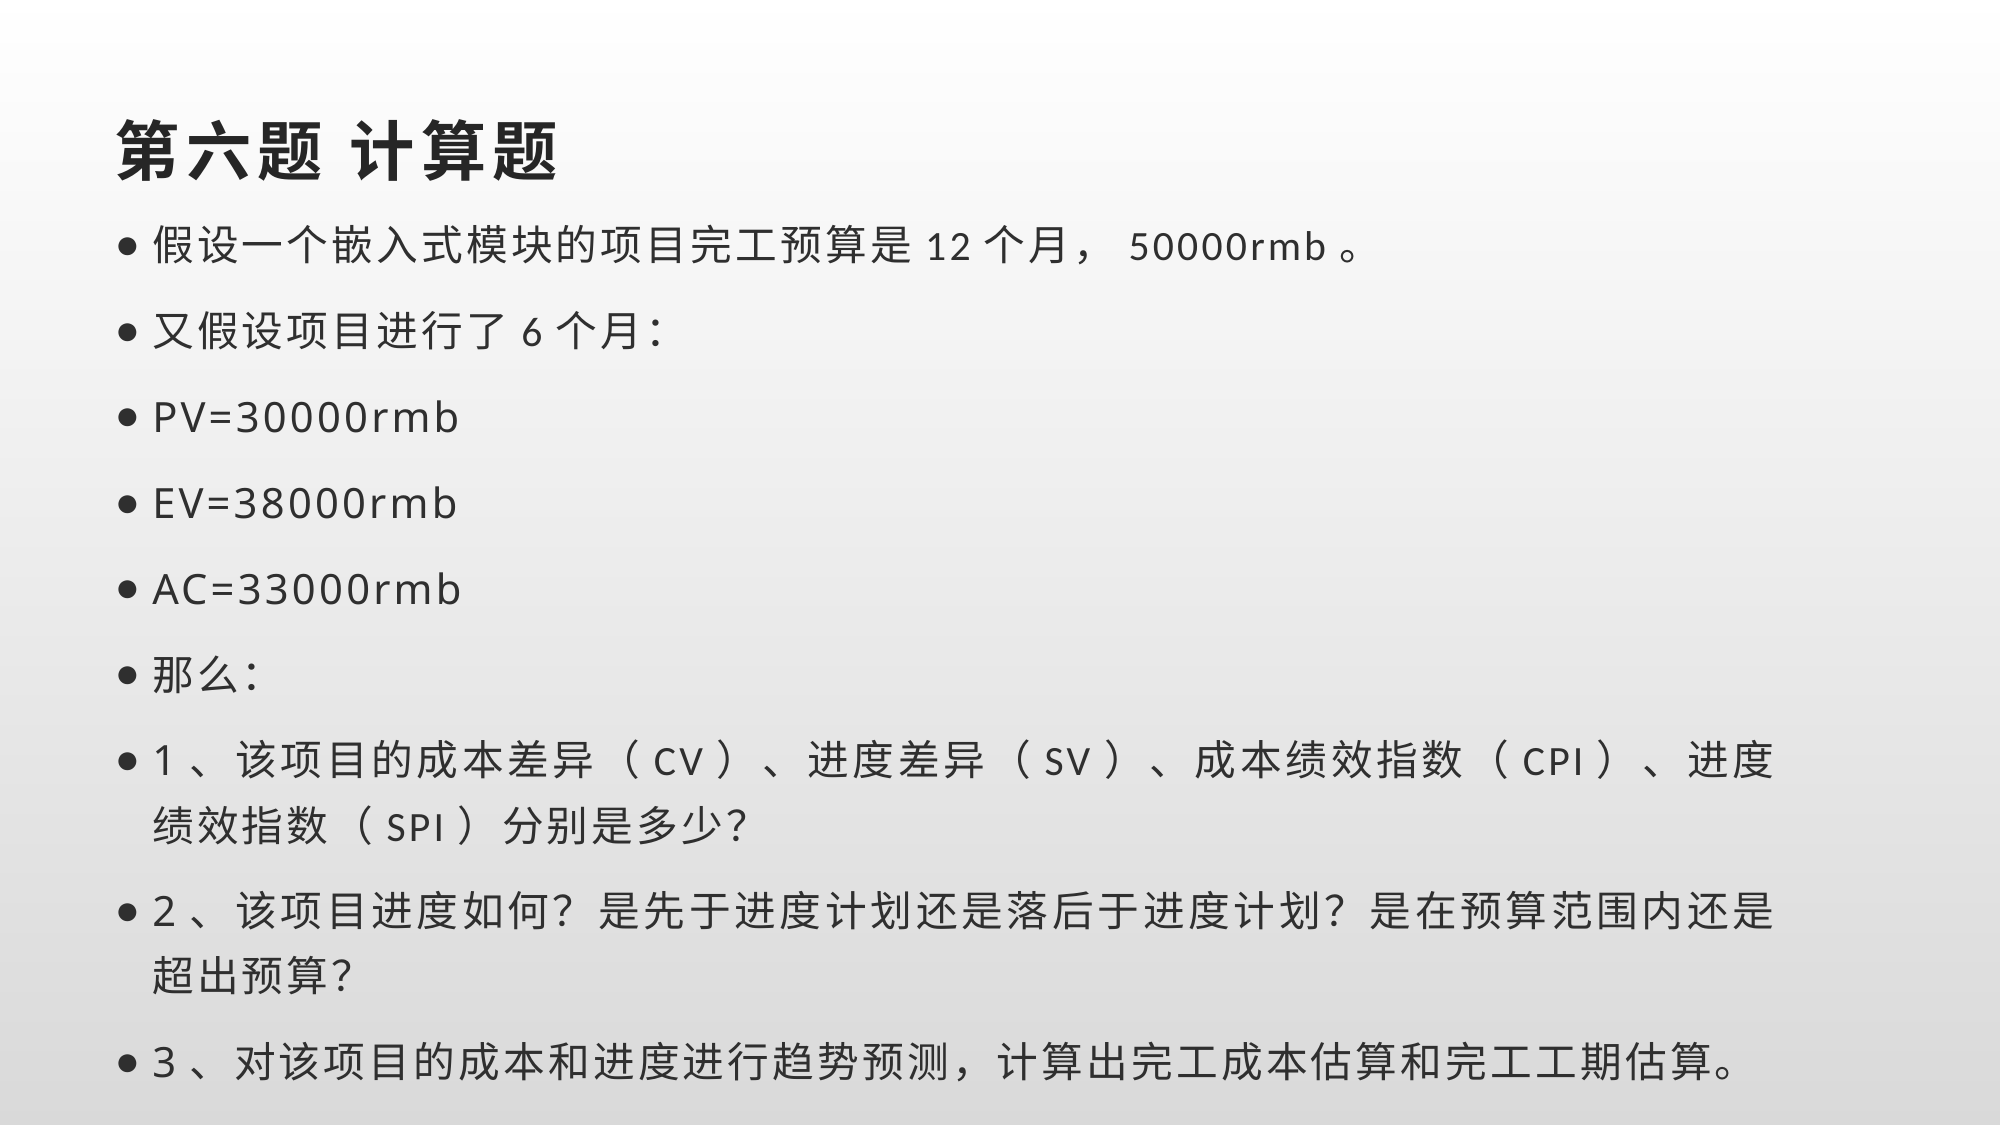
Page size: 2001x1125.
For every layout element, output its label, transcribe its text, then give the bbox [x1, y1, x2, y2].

list 假设一个嵌入式模块的项目完工预算是12个月，50000rmb。 又假设项目进行了6个月： PV=30000rmb EV=38000rmb AC=33000rmb 那么： 1、该项目的成本差异（CV）、进度差异（SV）、成本绩效指数（CPI）、进度绩效指数（SPI）分别是多少？ 2、该项目进度如何？是先于进度计划还是落后于进度计划？是在预算范围内还是超出预算？ 3、对该项目的成本和进度进行趋势预测，计算出完工成本估算和完工工期估算。 [99, 196, 1793, 986]
title 第六题 计算题 [99, 101, 1900, 197]
